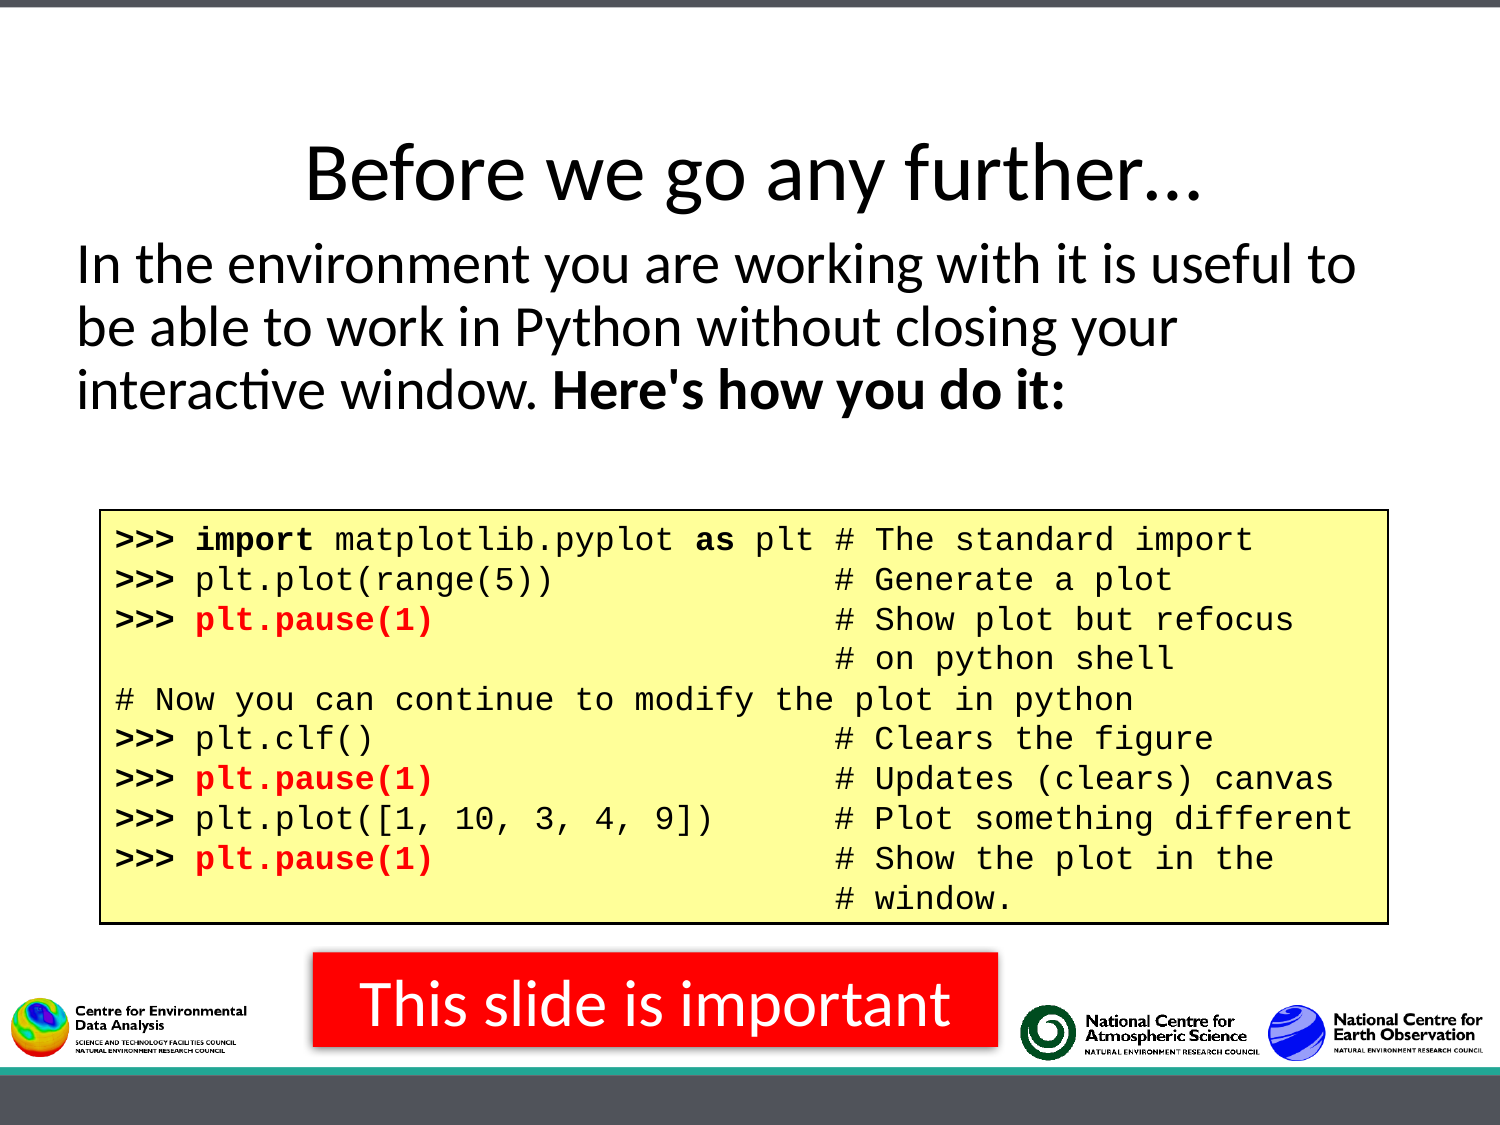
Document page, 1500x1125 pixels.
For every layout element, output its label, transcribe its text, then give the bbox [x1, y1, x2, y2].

text_box >>> import matplotlib.pyplot as plt # The standard import >>> plt.plot(range(5)) # Generate a plot >>> plt.pause(1) # Show plot but refocus # on python shell # Now you can continue to modify the plot in python >>> plt.clf() # Clears the figure >>> plt.pause(1) # Updates (clears) canvas >>> plt.plot([1, 10, 3, 4, 9]) # Plot something different >>> plt.pause(1) # Show the plot in the # window. [99, 509, 1389, 925]
list In the environment you are working with it is useful to be able to work in Python without closing your interactive window. Here's how you do it: [61, 225, 1443, 940]
text_box This slide is important [312, 952, 999, 1047]
picture [0, 0, 1500, 1125]
title Before we go any further… [41, 79, 1467, 268]
